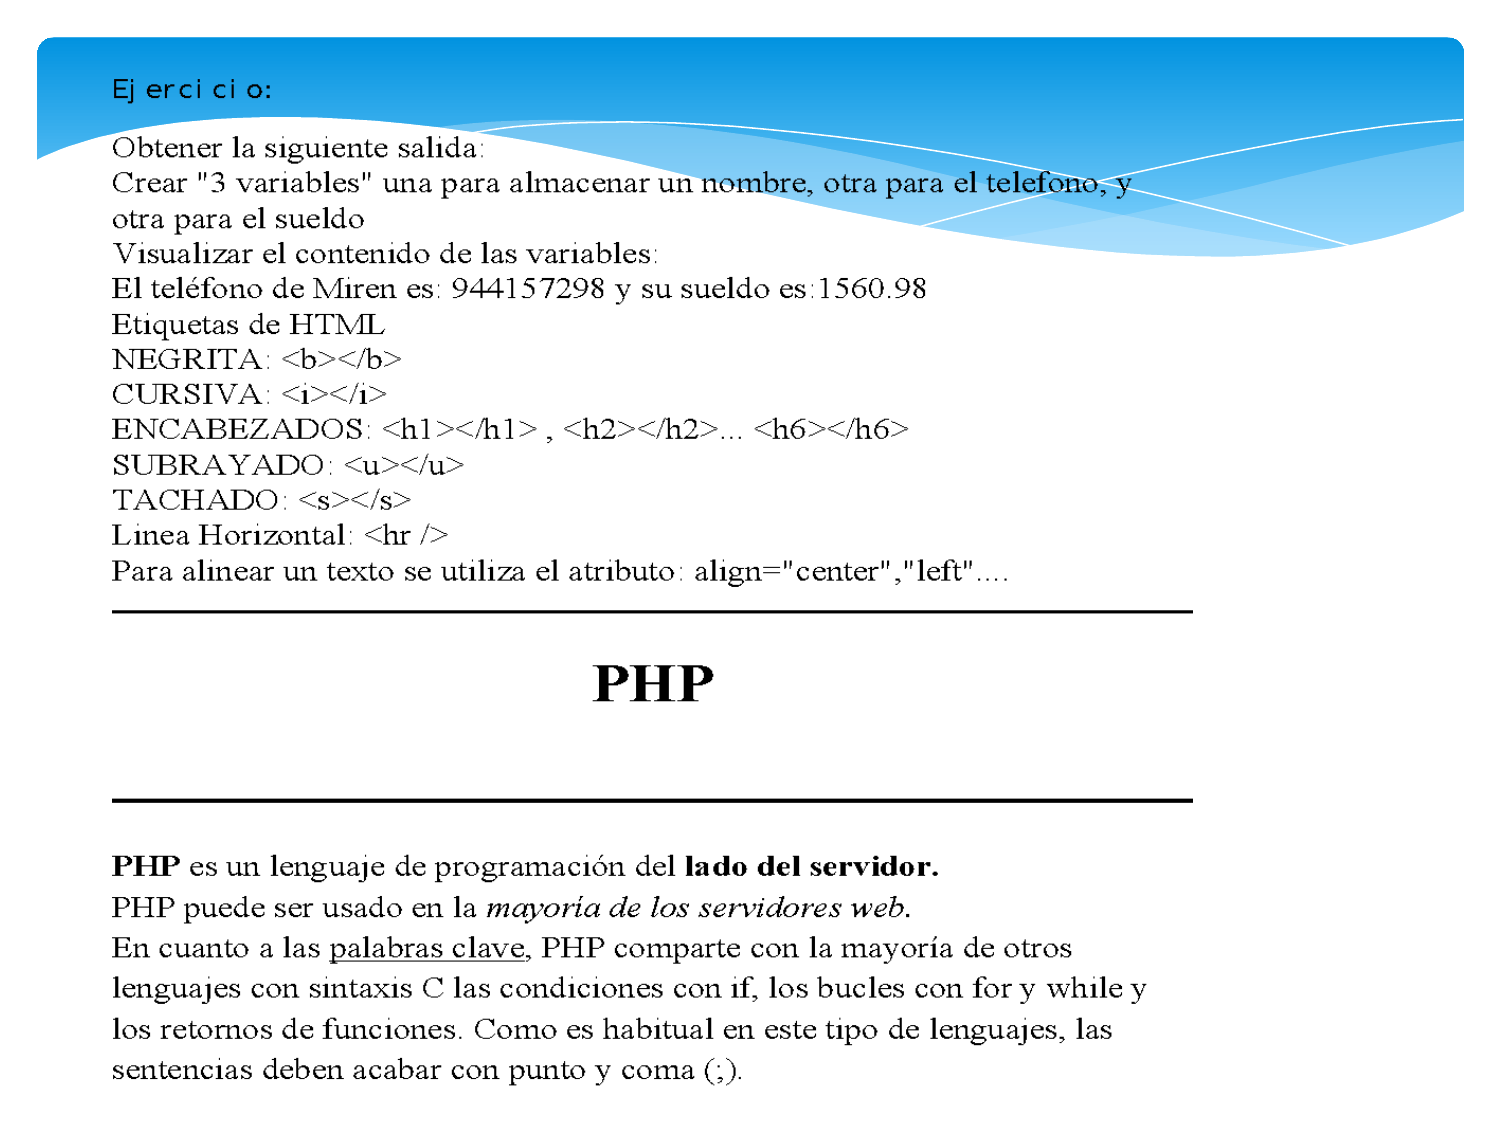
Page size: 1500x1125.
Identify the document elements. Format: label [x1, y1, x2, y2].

picture [111, 77, 1193, 1114]
